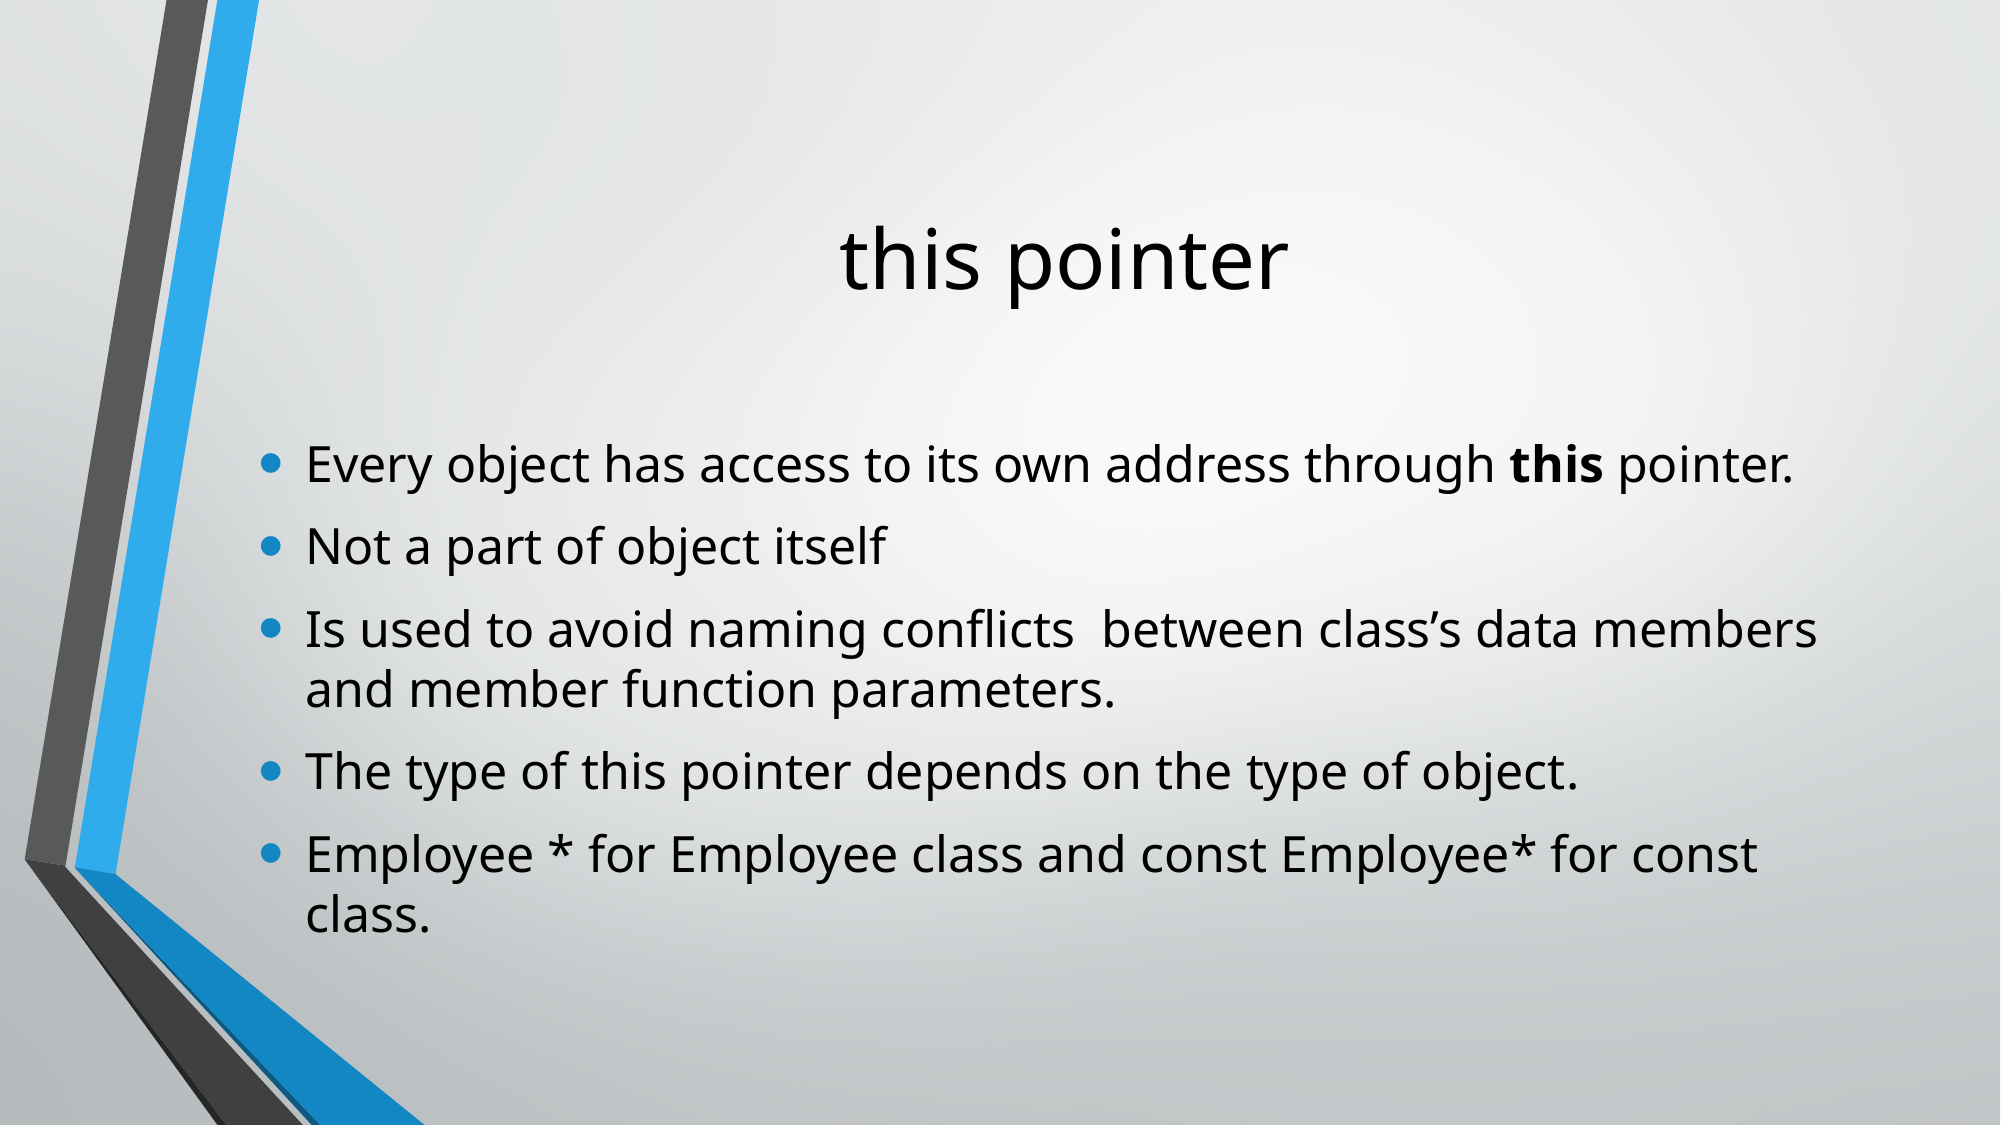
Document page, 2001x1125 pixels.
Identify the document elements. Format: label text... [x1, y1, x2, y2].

list Every object has access to its own address through this pointer. Not a part of object itself Is used to avoid naming conflicts between class’s data members and member function parameters. The type of this pointer depends on the type of object. Employee * for Employee class and const Employee* for const class. [243, 437, 1887, 1020]
title this pointer [243, 112, 1887, 400]
